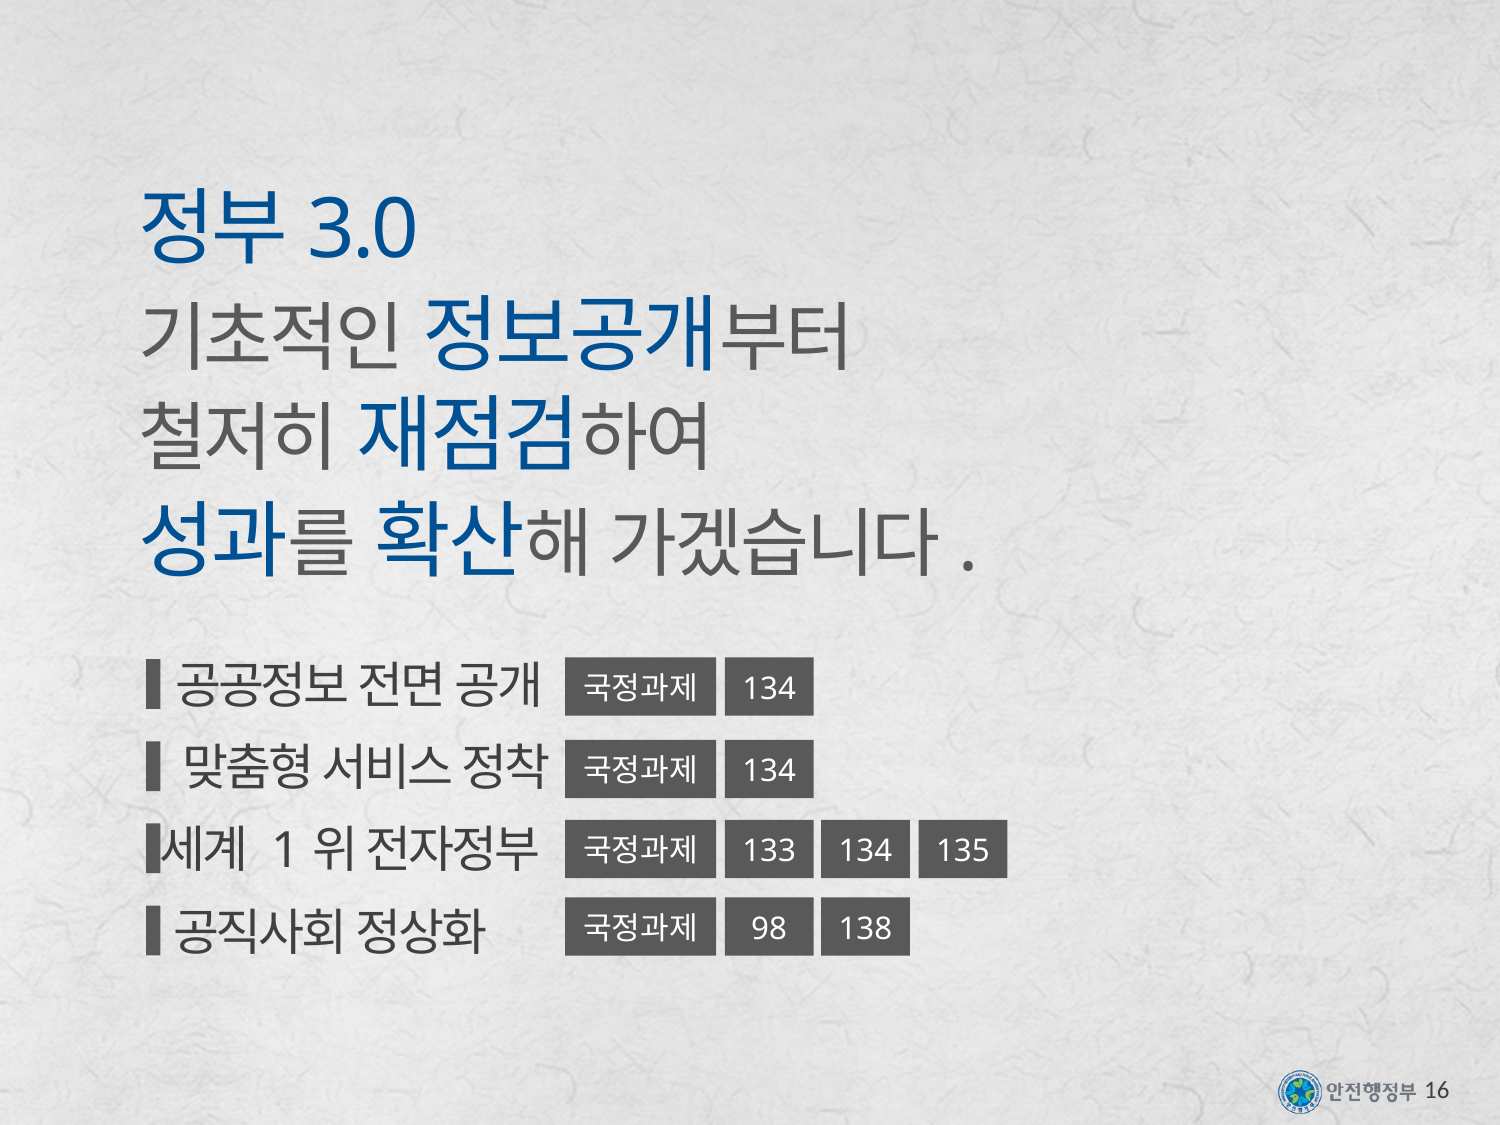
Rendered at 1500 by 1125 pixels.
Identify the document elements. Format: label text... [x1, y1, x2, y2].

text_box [146, 892, 505, 969]
text_box 16 [1421, 1066, 1469, 1112]
text_box 공공정보 전면 공개 [160, 646, 559, 721]
picture [0, 0, 1500, 1125]
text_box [146, 810, 545, 887]
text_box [565, 657, 1008, 956]
text_box 정부3.0 기초적인 정보공개부터 철저히 재점검하여 성과를 확산해 가겠습니다. [138, 174, 996, 588]
text_box 맞춤형 서비스 정착 [167, 728, 565, 803]
text_box [145, 658, 161, 710]
text_box [145, 740, 161, 792]
